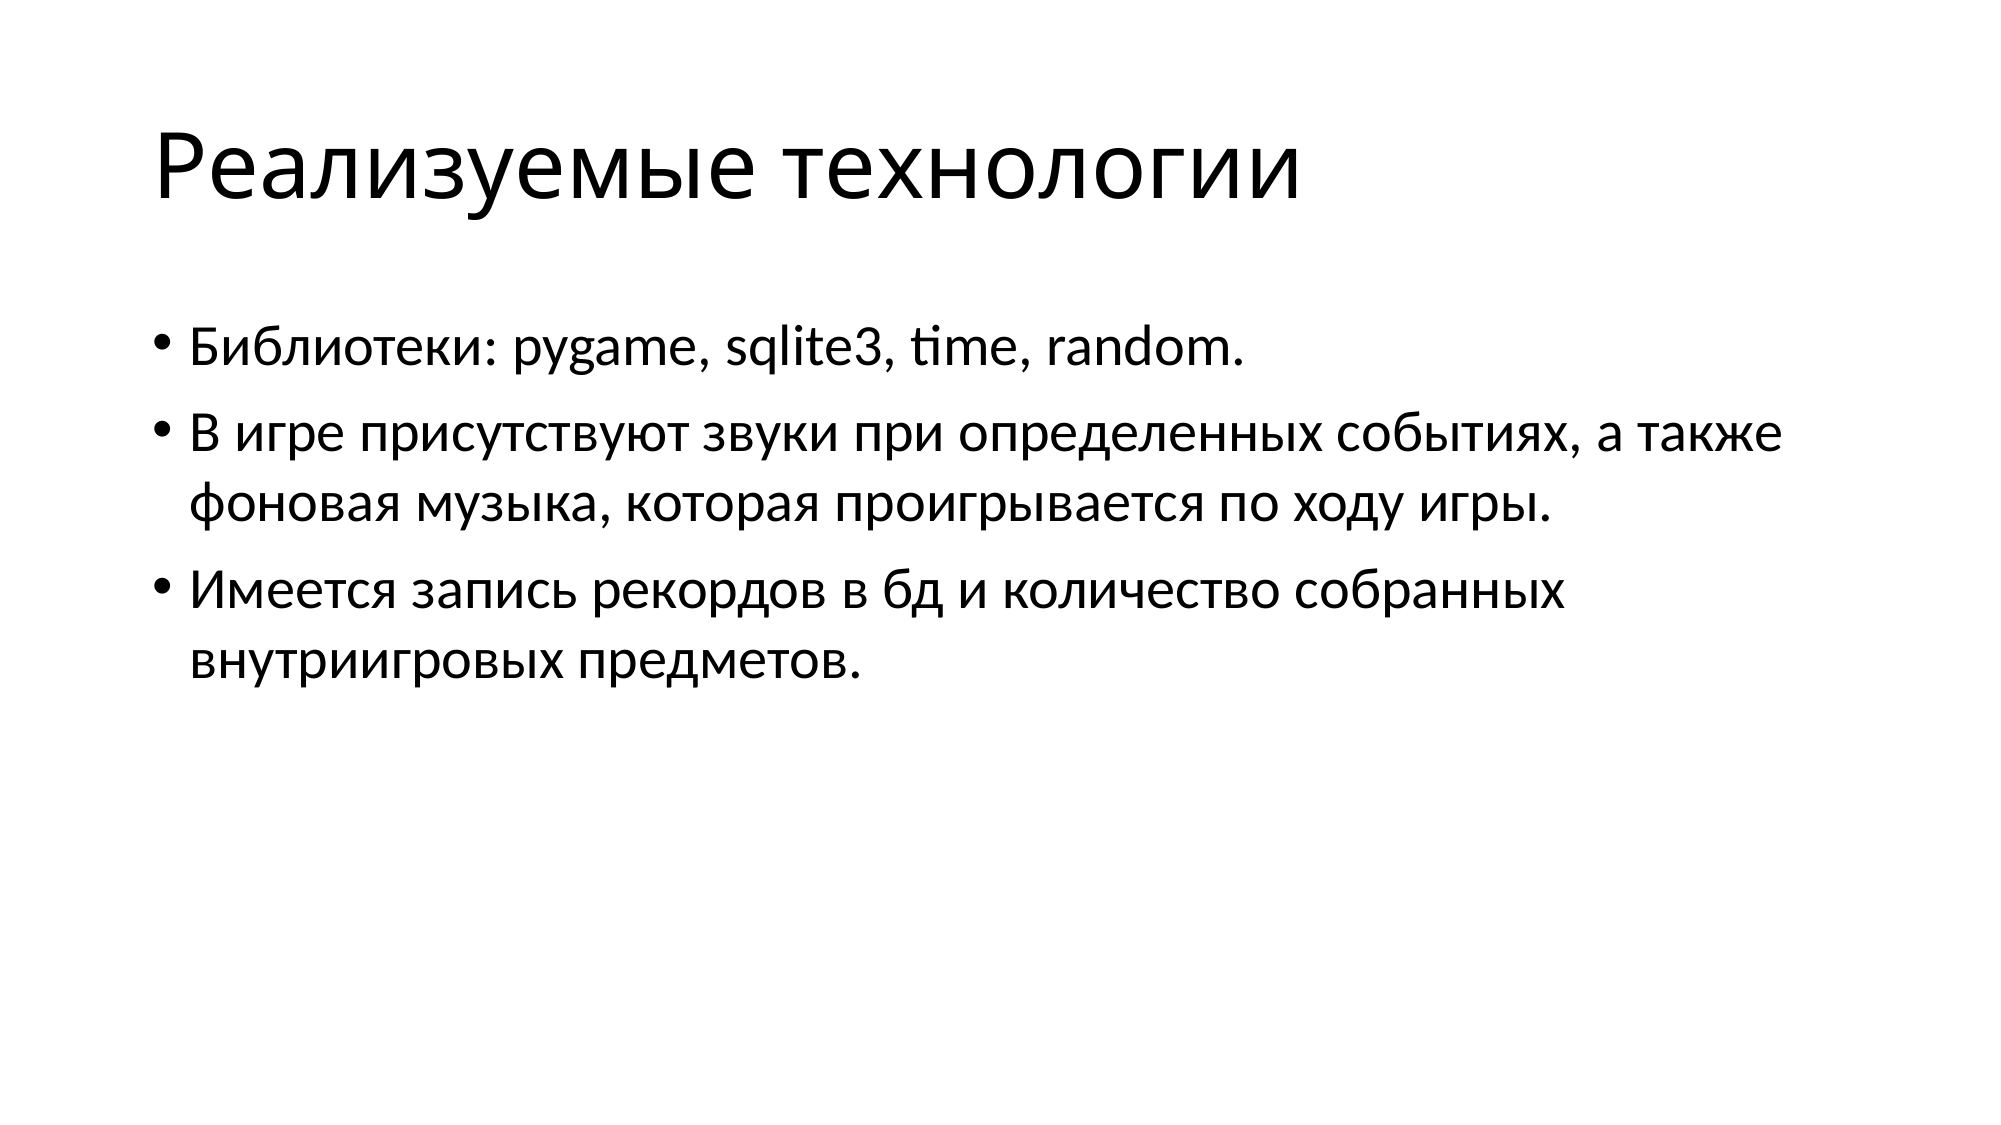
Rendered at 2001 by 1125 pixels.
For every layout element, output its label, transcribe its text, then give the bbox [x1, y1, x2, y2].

title Реализуемые технологии [137, 59, 1863, 277]
list Библиотеки: pygame, sqlite3, time, random. В игре присутствуют звуки при определенных событиях, а также фоновая музыка, которая проигрывается по ходу игры. Имеется запись рекордов в бд и количество собранных внутриигровых предметов. [137, 299, 1863, 1013]
